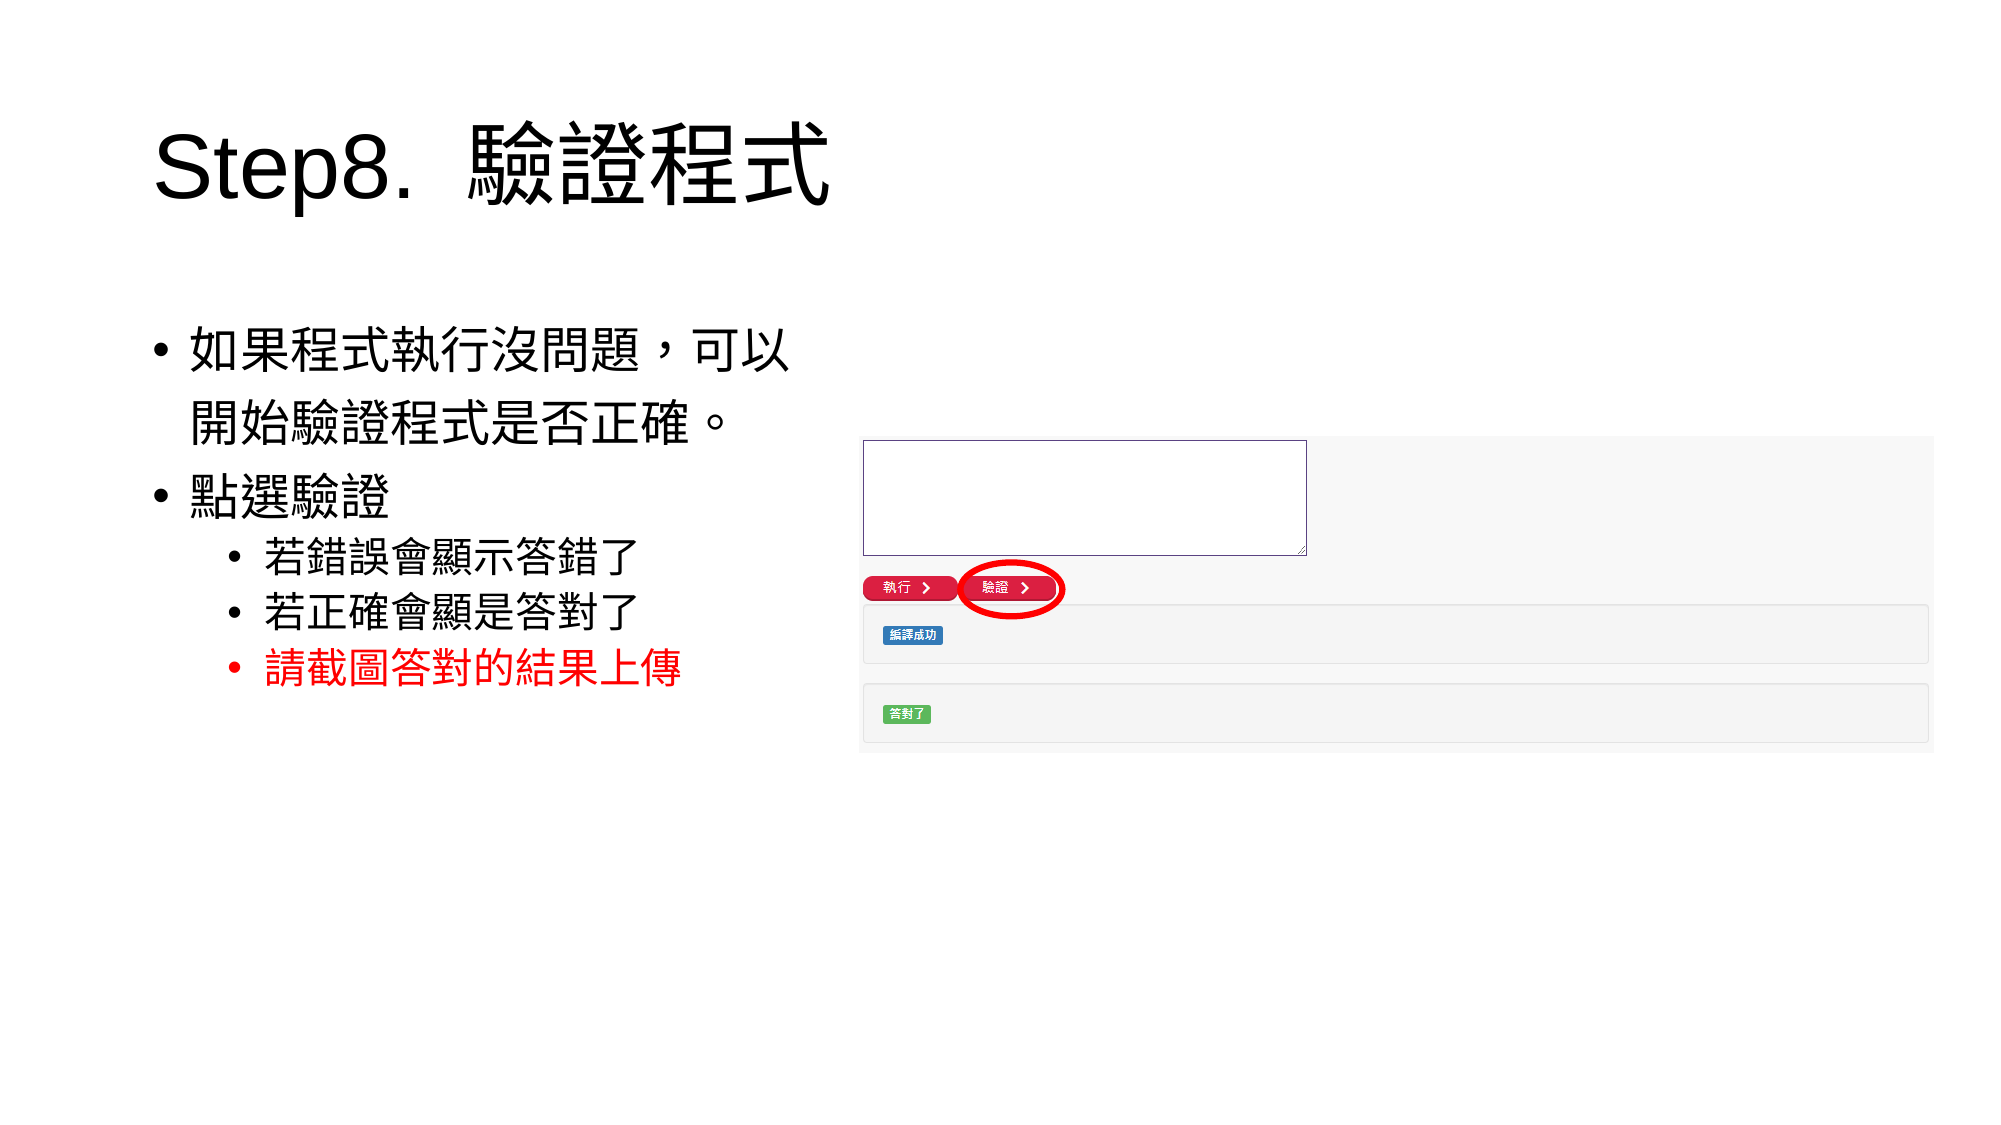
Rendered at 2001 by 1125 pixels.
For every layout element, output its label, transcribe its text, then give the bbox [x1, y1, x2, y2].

list 如果程式執行沒問題，可以開始驗證程式是否正確。 點選驗證 若錯誤會顯示答錯了 若正確會顯是答對了 請截圖答對的結果上傳 [137, 299, 826, 1107]
picture [859, 436, 1934, 753]
title Step8. 驗證程式 [137, 59, 1863, 278]
